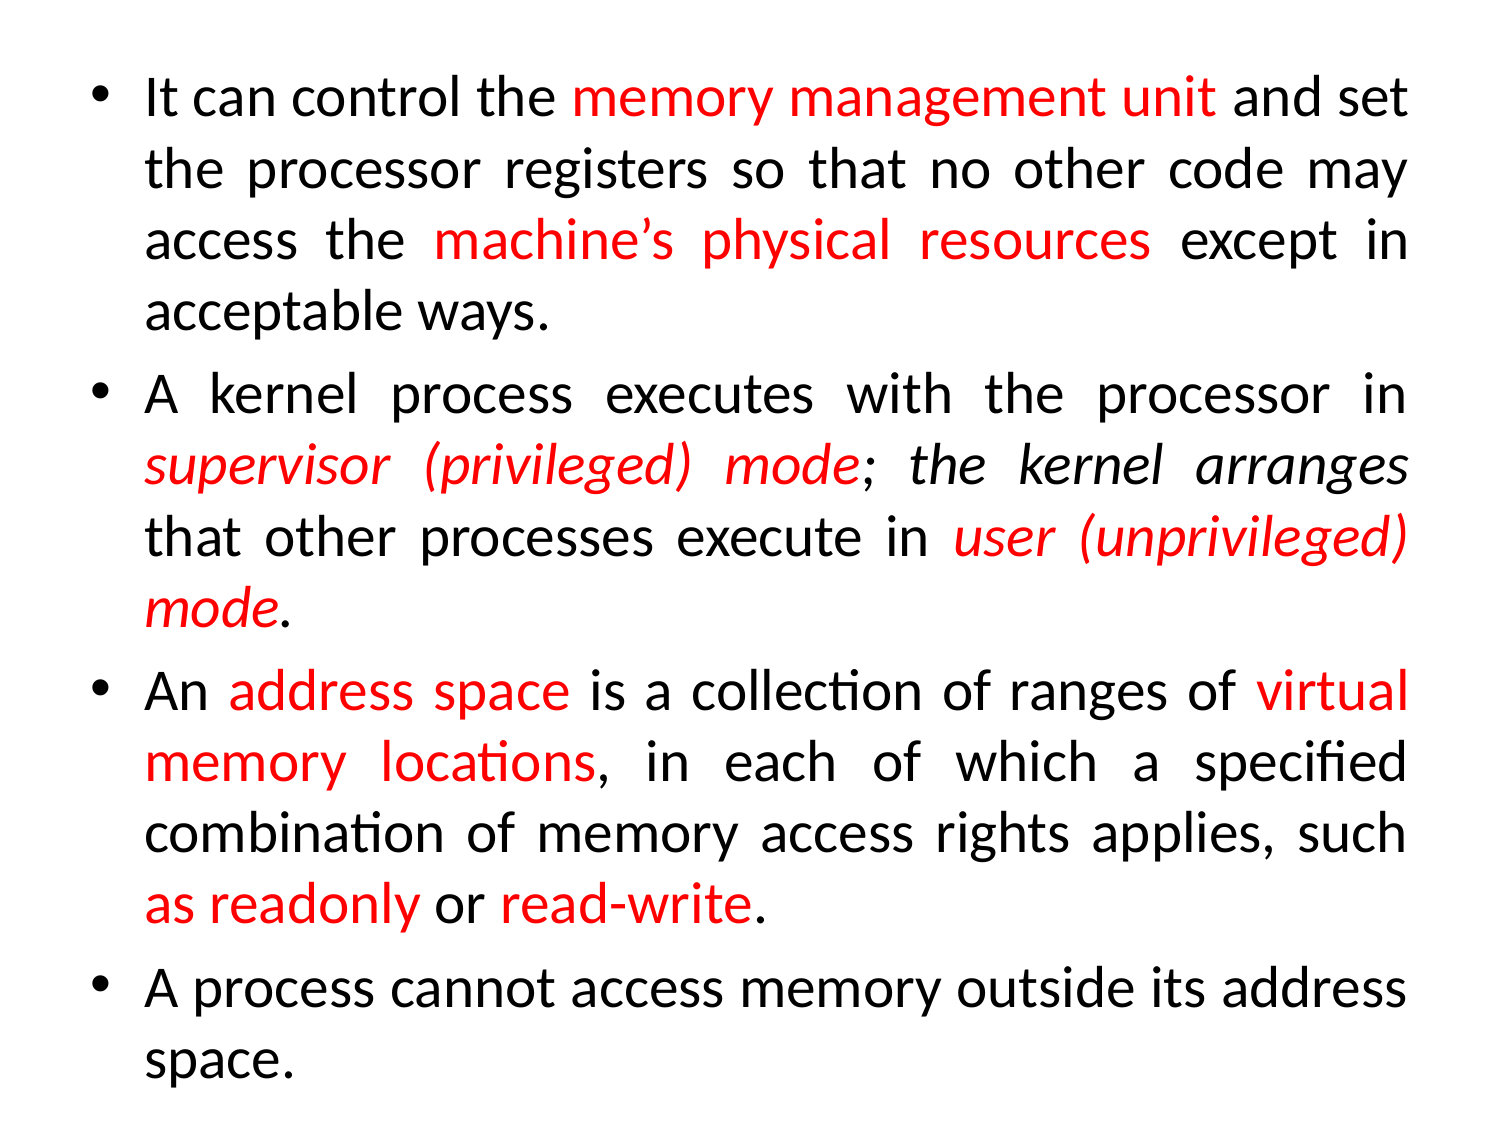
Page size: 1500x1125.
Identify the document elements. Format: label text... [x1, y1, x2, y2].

list It can control the memory management unit and set the processor registers so that no other code may access the machine’s physical resources except in acceptable ways. A kernel process executes with the processor in supervisor (privileged) mode; the kernel arranges that other processes execute in user (unprivileged) mode. An address space is a collection of ranges of virtual memory locations, in each of which a specified combination of memory access rights applies, such as readonly or read-write. A process cannot access memory outside its address space. [75, 50, 1425, 1100]
